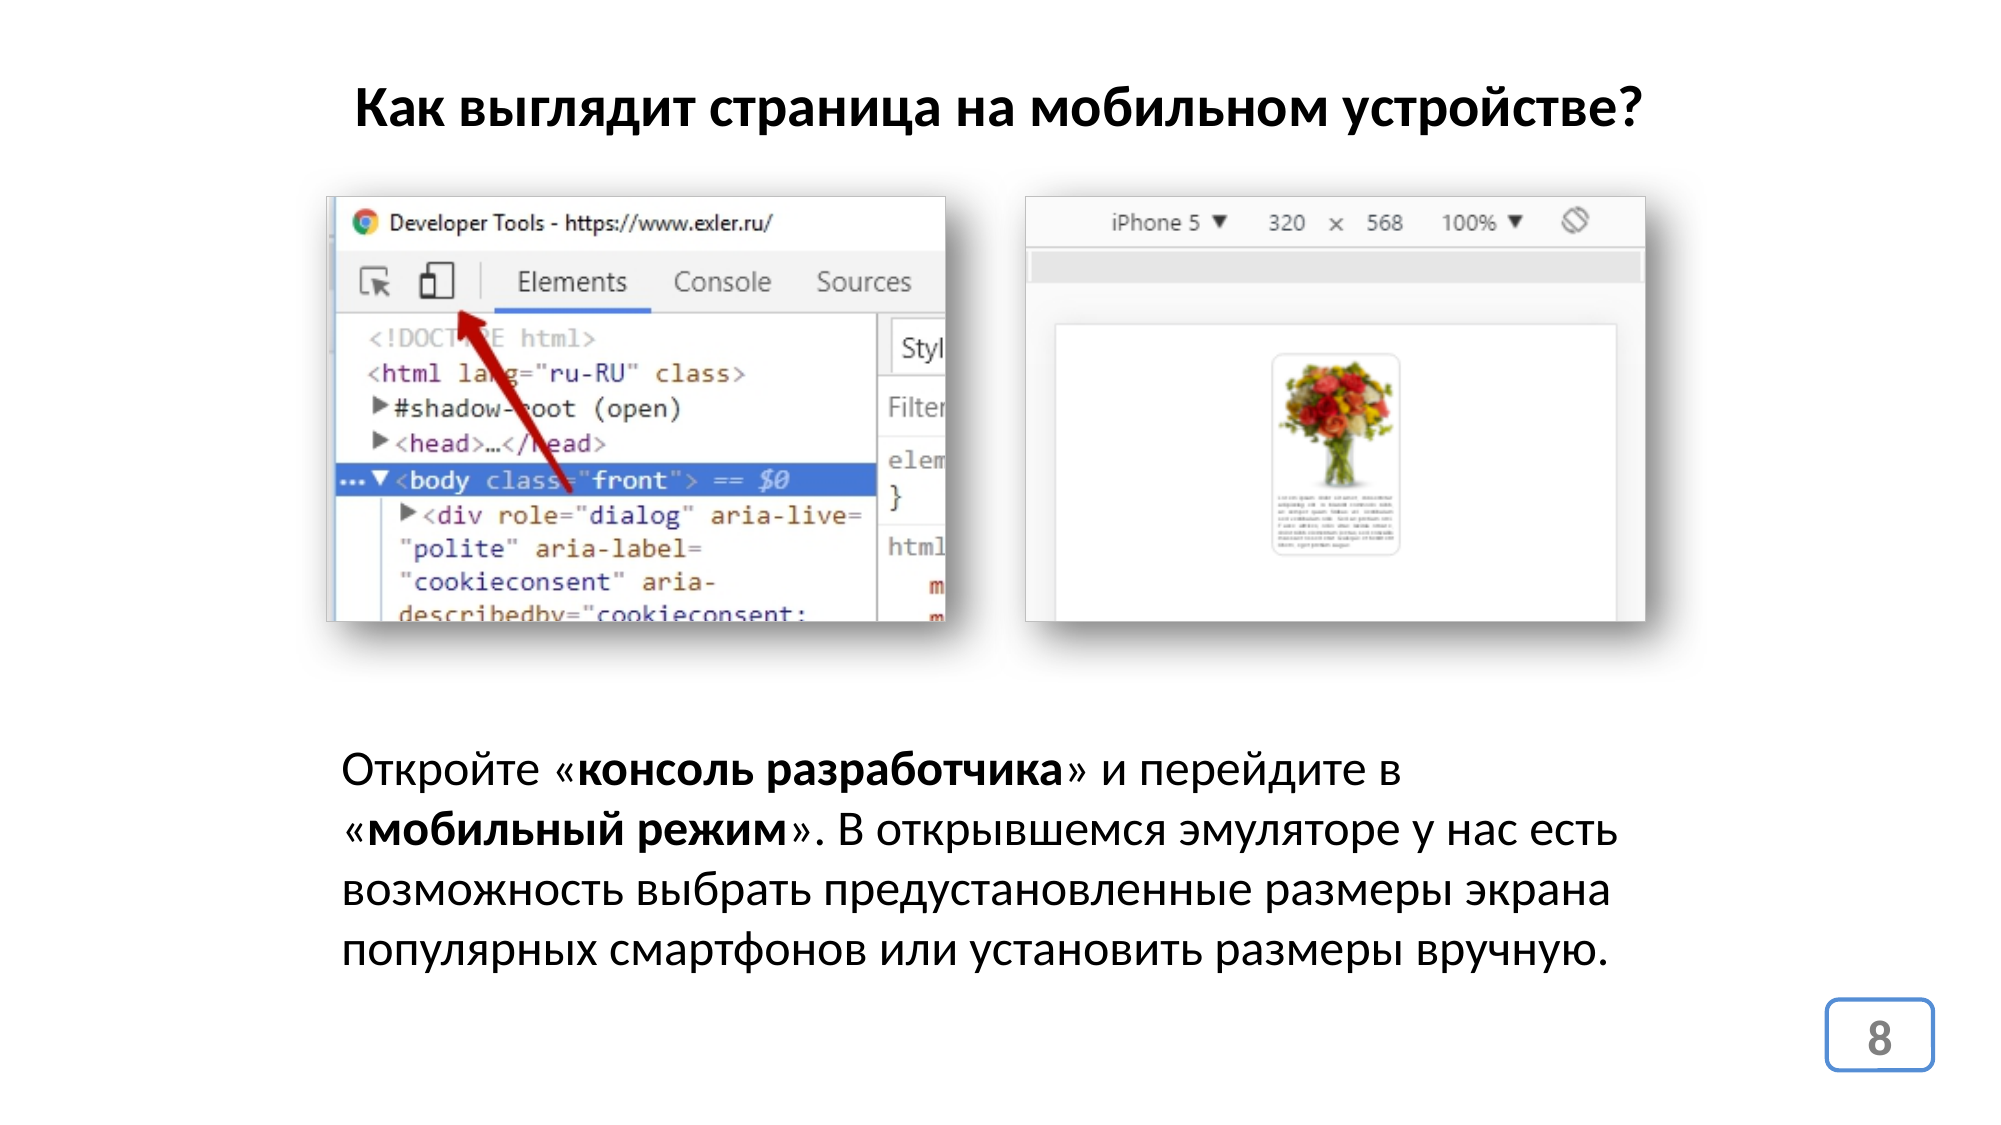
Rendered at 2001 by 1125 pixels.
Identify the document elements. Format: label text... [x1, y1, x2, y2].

text_box Как выглядит страница на мобильном устройстве? [340, 61, 1660, 146]
text_box 8 [1824, 997, 1936, 1073]
text_box Откройте «консоль разработчика» и перейдите в «мобильный режим». В открывшемся эмуляторе у нас есть возможность выбрать предустановленные размеры экрана популярных смартфонов или установить размеры вручную. [326, 727, 1646, 983]
picture [326, 196, 947, 622]
picture [1025, 196, 1646, 622]
